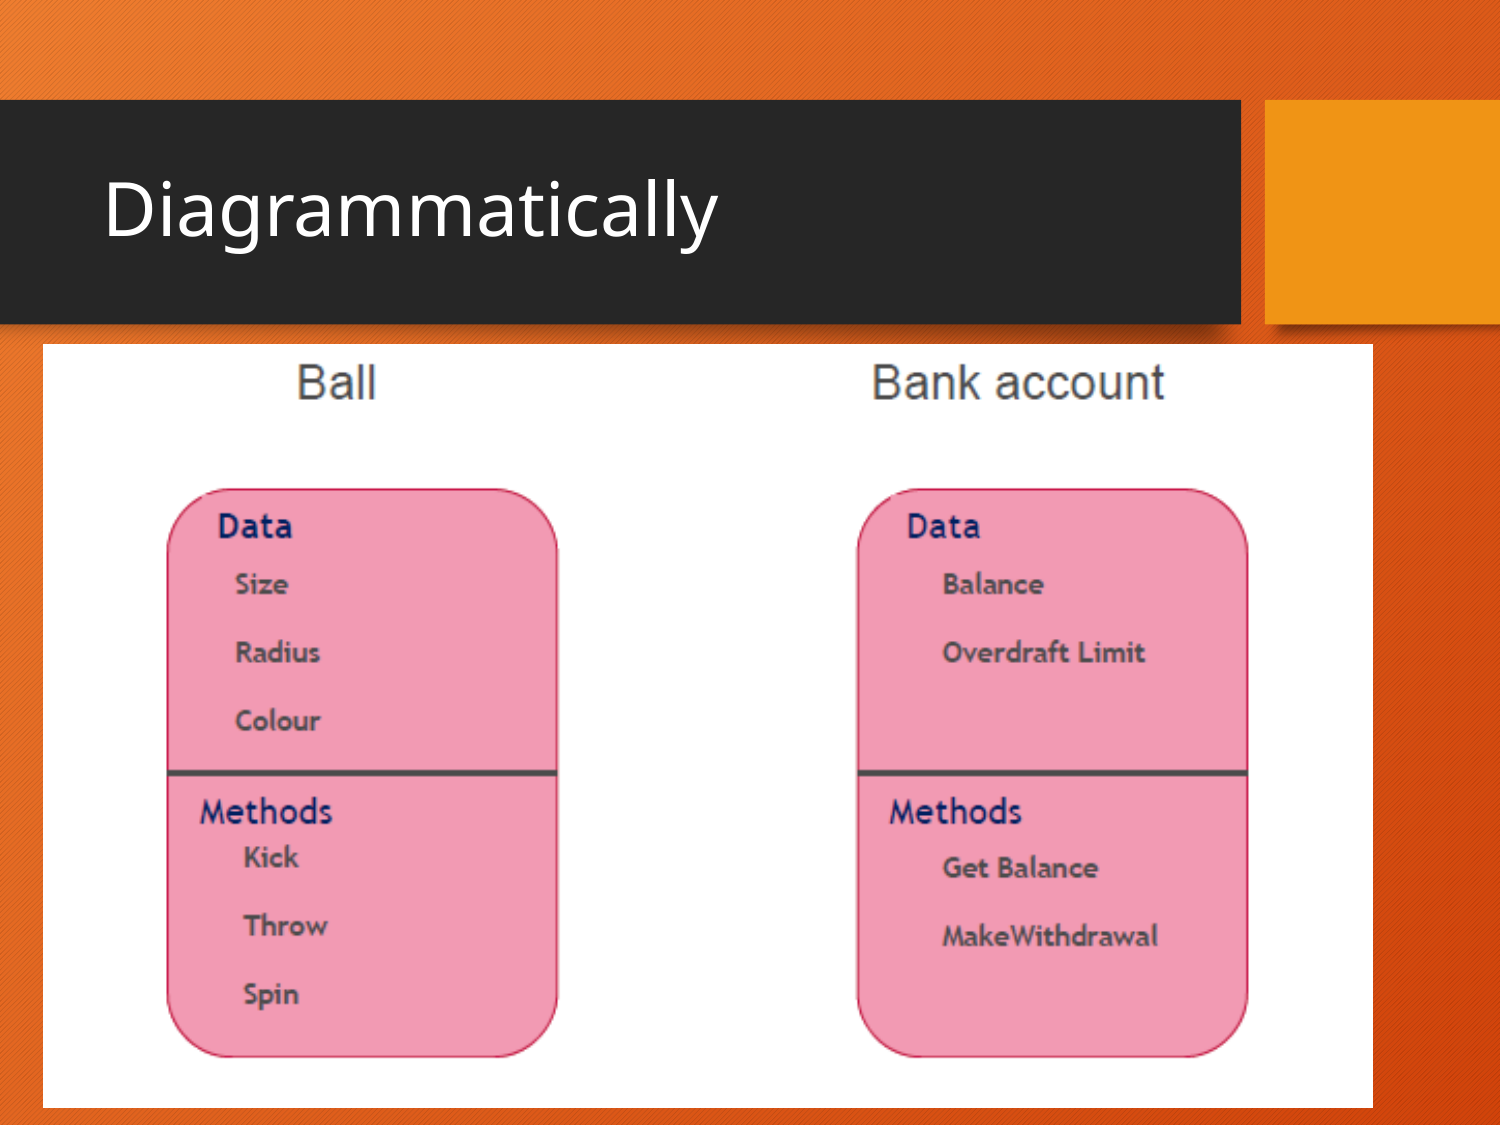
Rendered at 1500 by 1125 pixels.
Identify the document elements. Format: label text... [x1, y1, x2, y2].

picture [0, 322, 1500, 1109]
title Diagrammatically [87, 123, 1219, 301]
